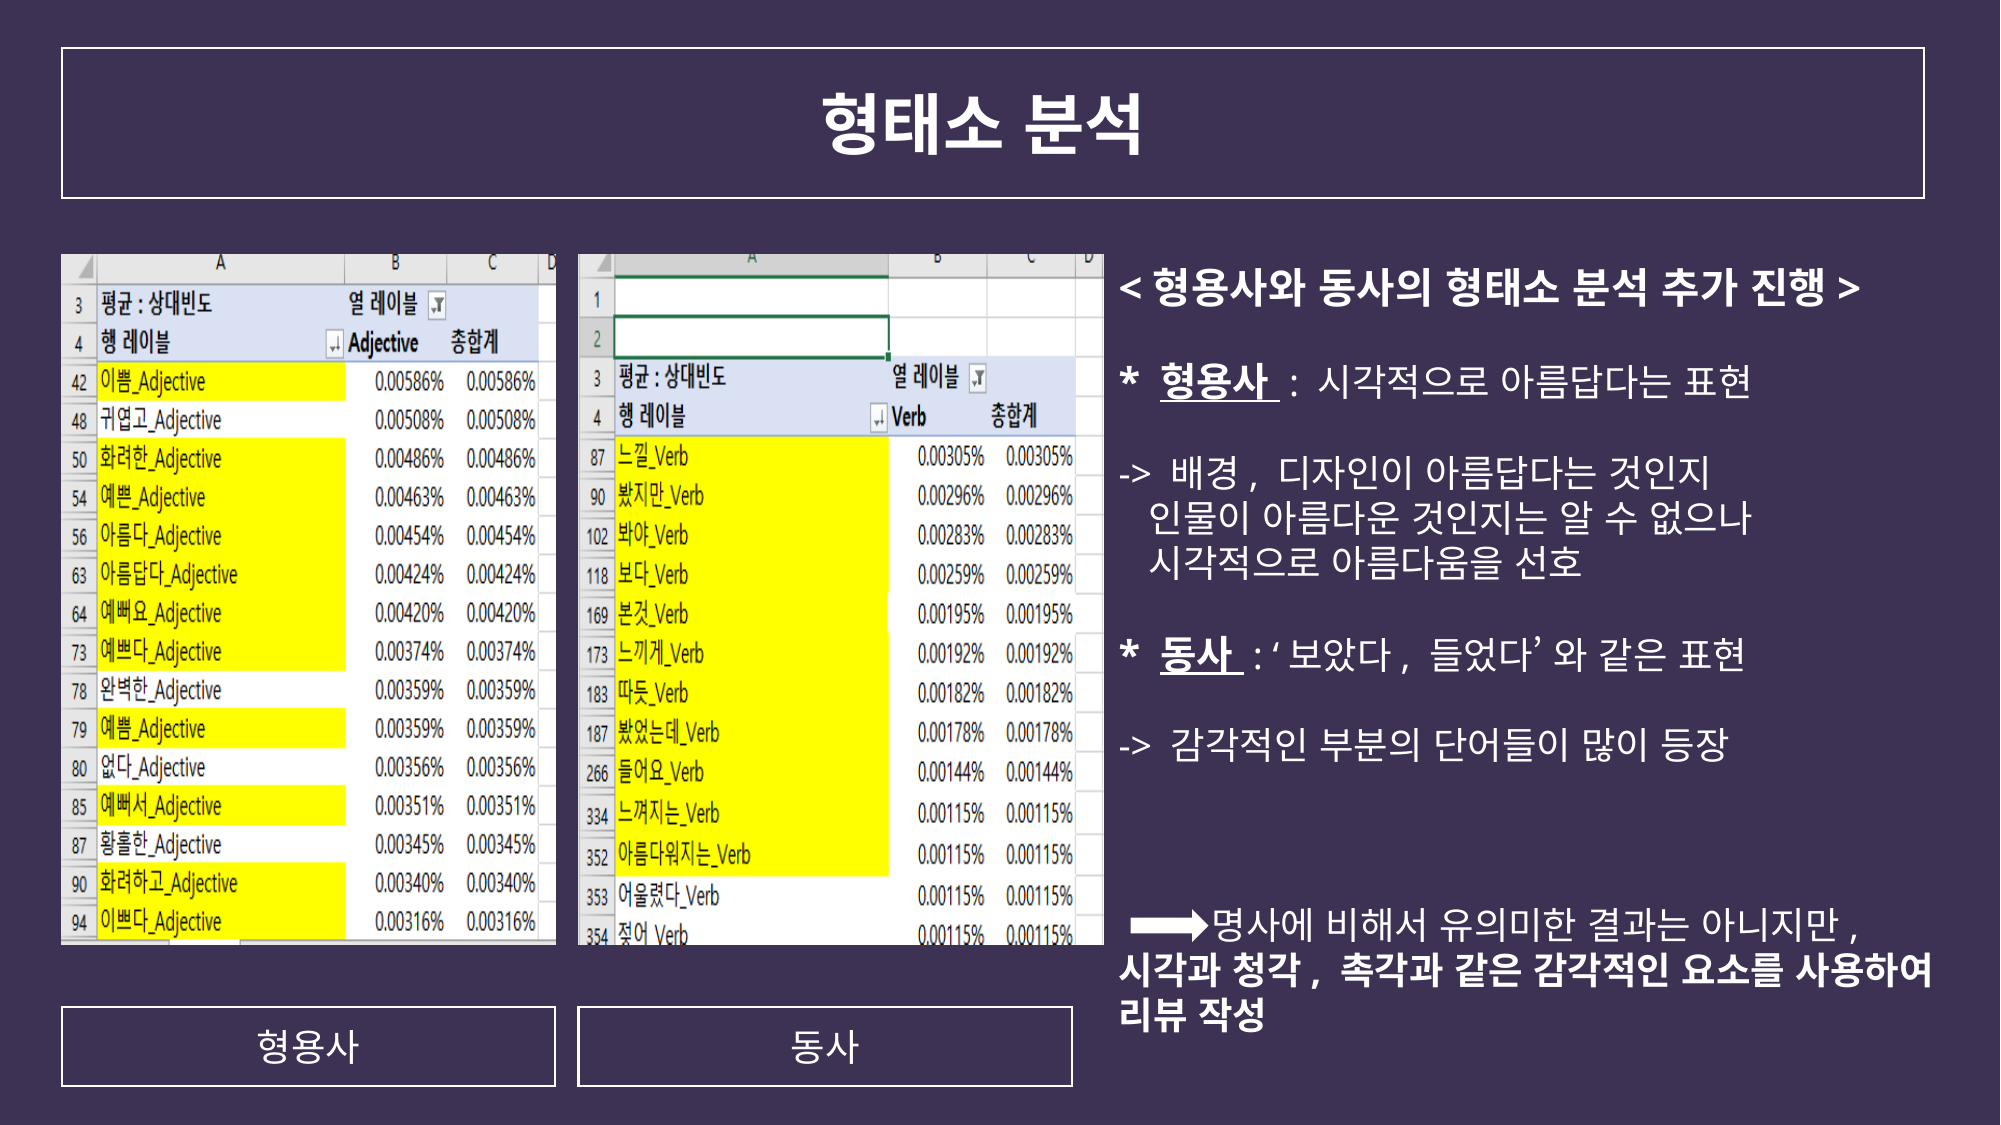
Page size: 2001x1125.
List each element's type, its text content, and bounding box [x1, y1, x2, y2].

text_box 형태소 분석 [61, 47, 1925, 199]
text_box [1130, 909, 1209, 942]
picture [61, 254, 556, 945]
text_box 형용사 [61, 1006, 556, 1087]
picture [578, 254, 1104, 945]
text_box 동사 [577, 1006, 1073, 1087]
text_box <형용사와 동사의 형태소 분석 추가 진행> * 형용사 : 시각적으로 아름답다는 표현 -> 배경, 디자인이 아름답다는 것인지 인물이 아름다운 것인지는 알 수 없으나 시각적으로 아름다움을 선호 * 동사 : ‘보았다, 들었다’ 와 같은 표현 -> 감각적인 부분의 단어들이 많이 등장 명사에 비해서 유의미한 결과는 아니지만, 시각과 청각, 촉각과 같은 감각적인 요소를 사용하여 리뷰 작성 [1103, 254, 1964, 1045]
